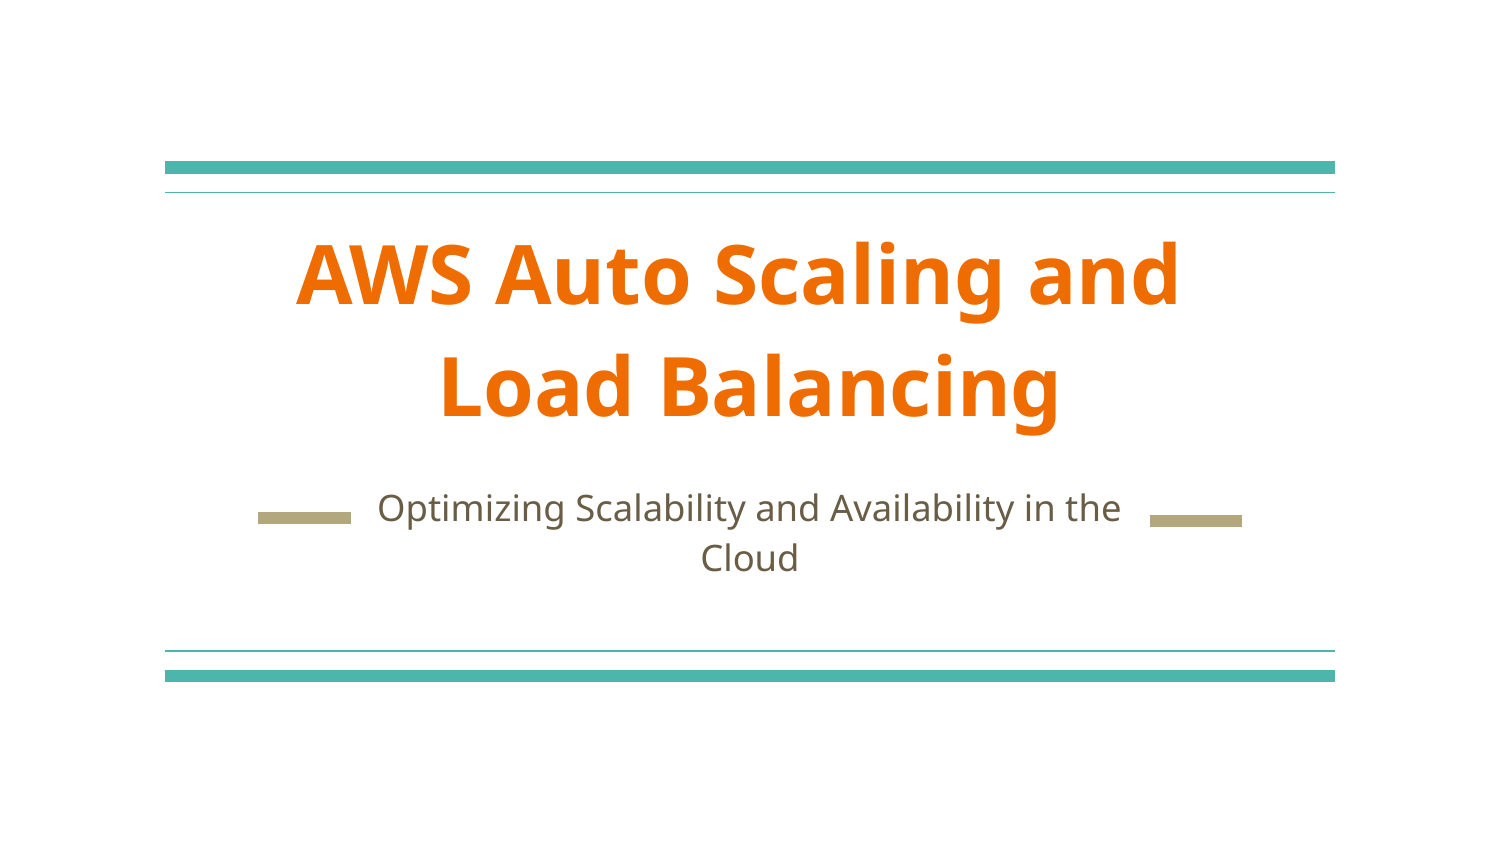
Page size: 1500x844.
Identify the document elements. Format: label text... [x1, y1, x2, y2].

title AWS Auto Scaling and Load Balancing [164, 197, 1336, 456]
subtitle Optimizing Scalability and Availability in the Cloud [350, 467, 1150, 598]
